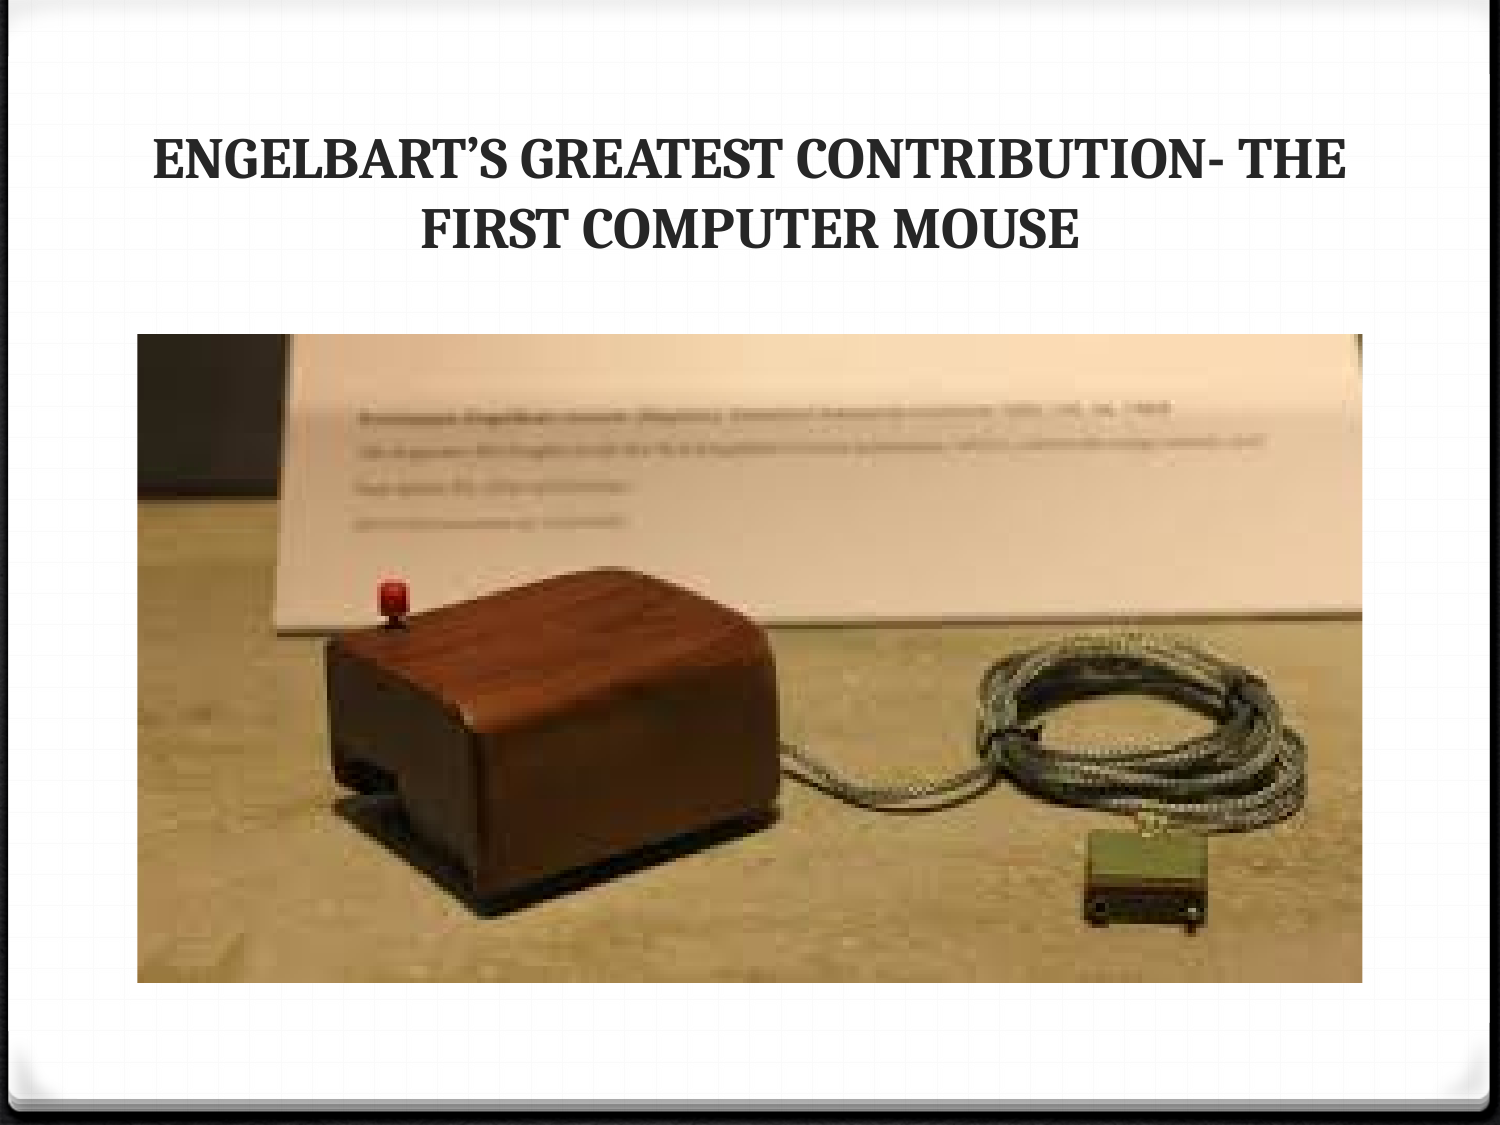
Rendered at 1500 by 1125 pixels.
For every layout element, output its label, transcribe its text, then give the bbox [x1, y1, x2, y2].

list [137, 334, 1363, 983]
picture [0, 0, 1500, 1125]
title ENGELBART’S GREATEST CONTRIBUTION- THE FIRST COMPUTER MOUSE [90, 71, 1410, 309]
